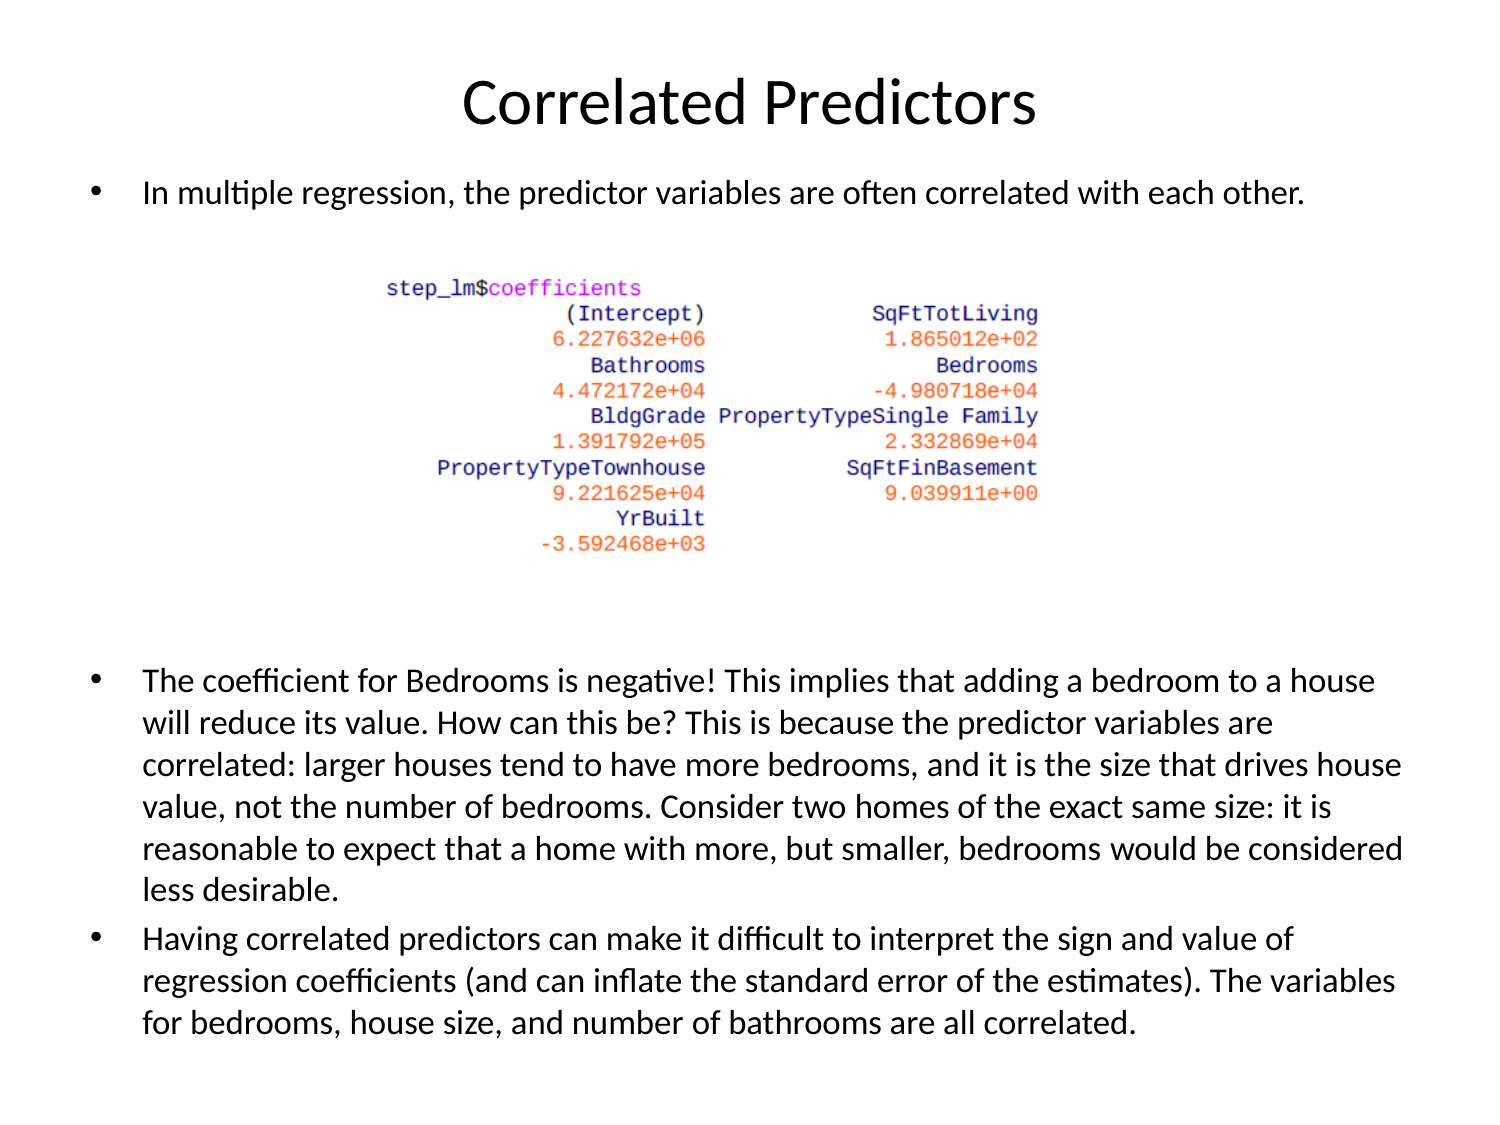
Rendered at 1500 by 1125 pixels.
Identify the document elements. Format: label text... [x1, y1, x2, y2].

picture [349, 262, 1057, 581]
title Correlated Predictors [75, 45, 1425, 150]
list In multiple regression, the predictor variables are often correlated with each other. The coefficient for Bedrooms is negative! This implies that adding a bedroom to a house will reduce its value. How can this be? This is because the predictor variables are correlated: larger houses tend to have more bedrooms, and it is the size that drives house value, not the number of bedrooms. Consider two homes of the exact same size: it is reasonable to expect that a home with more, but smaller, bedrooms would be considered less desirable. Having correlated predictors can make it difficult to interpret the sign and value of regression coefficients (and can inflate the standard error of the estimates). The variables for bedrooms, house size, and number of bathrooms are all correlated. [75, 162, 1425, 1050]
